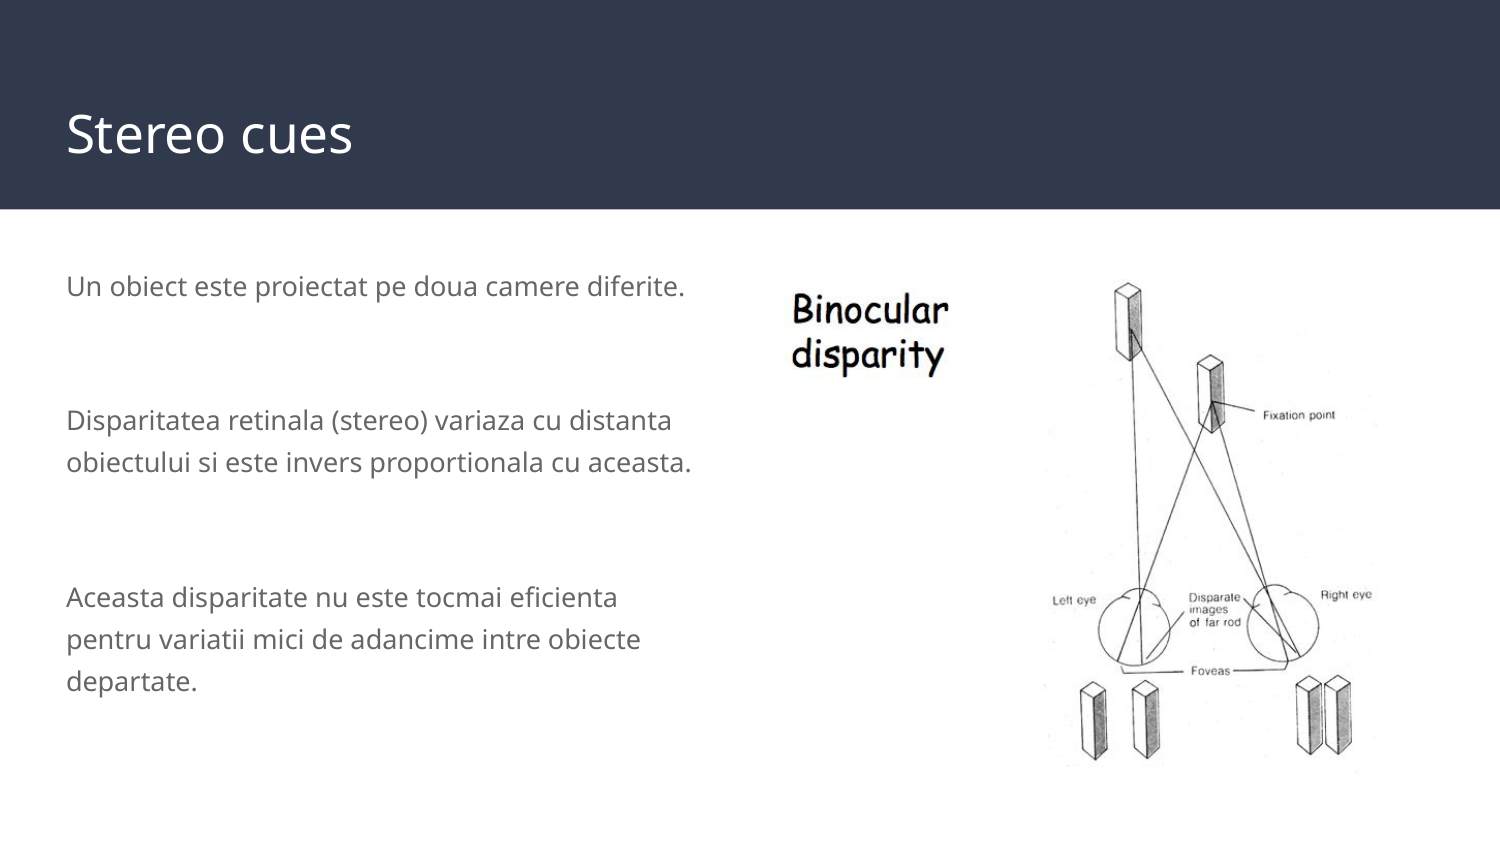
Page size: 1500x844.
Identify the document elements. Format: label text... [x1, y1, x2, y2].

title Stereo cues [51, 82, 1449, 185]
list Un obiect este proiectat pe doua camere diferite. Disparitatea retinala (stereo) variaza cu distanta obiectului si este invers proportionala cu aceasta. Aceasta disparitate nu este tocmai eficienta pentru variatii mici de adancime intre obiecte departate. [51, 247, 708, 752]
picture [734, 246, 1478, 805]
